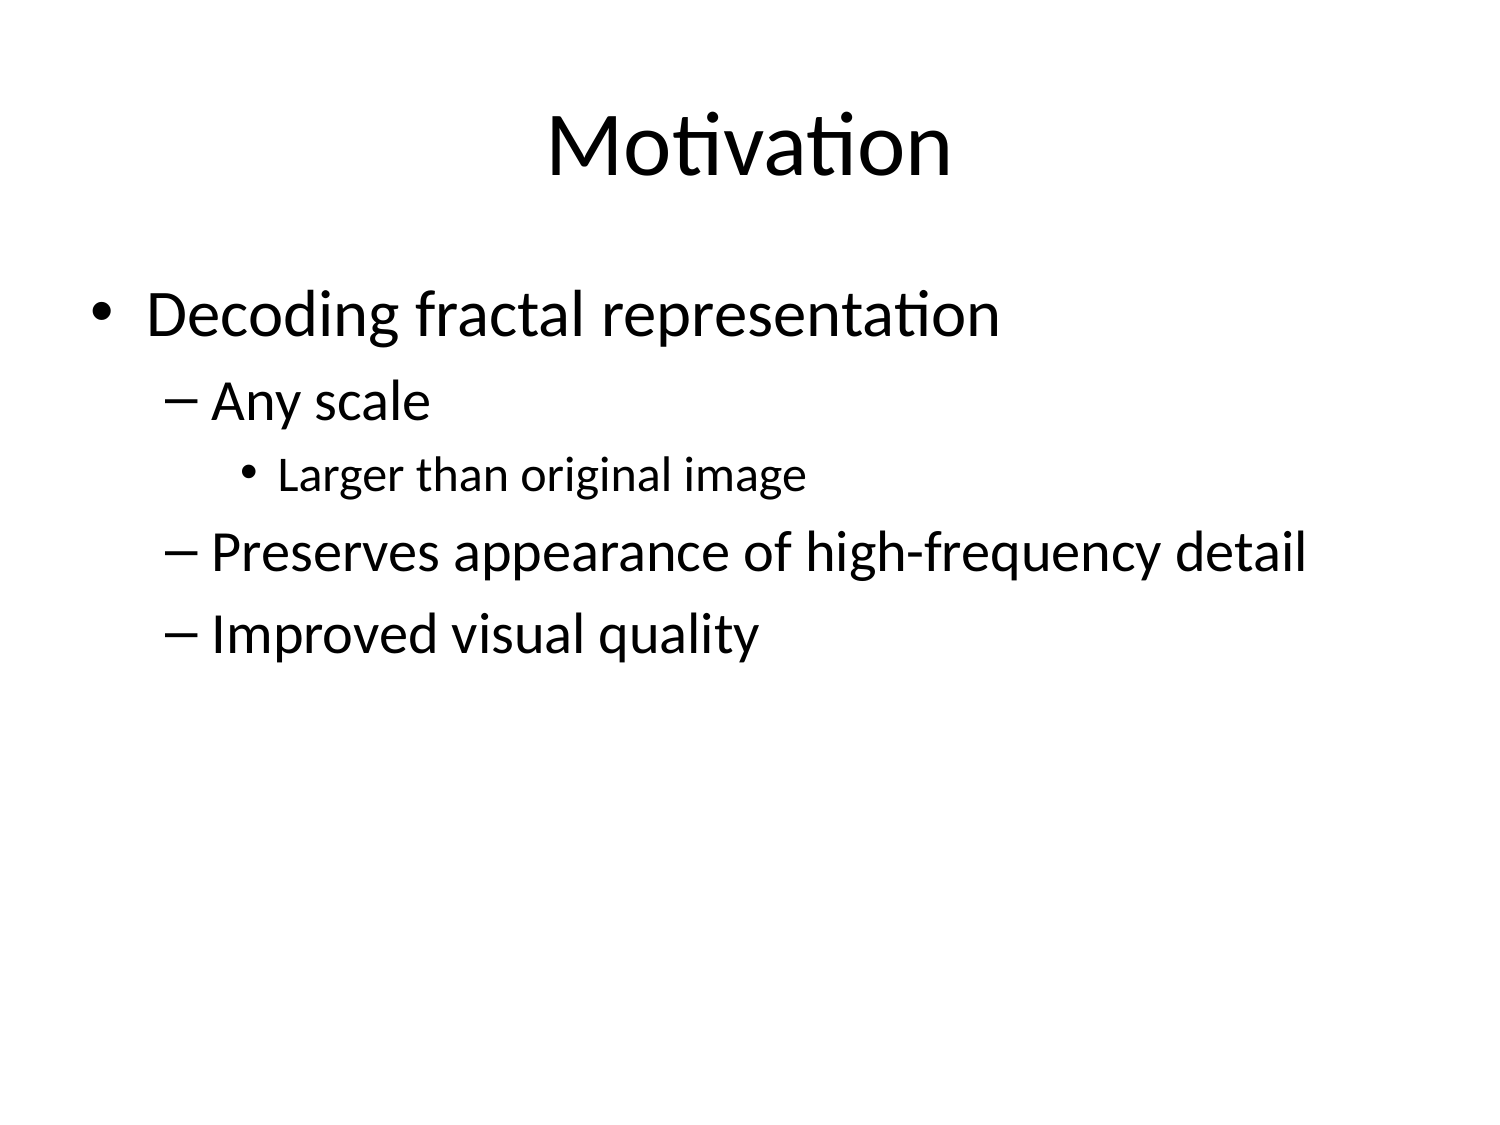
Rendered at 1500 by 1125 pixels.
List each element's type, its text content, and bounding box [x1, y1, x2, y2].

title Motivation [75, 45, 1425, 233]
list Decoding fractal representation Any scale Larger than original image Preserves appearance of high-frequency detail Improved visual quality [75, 262, 1425, 1005]
